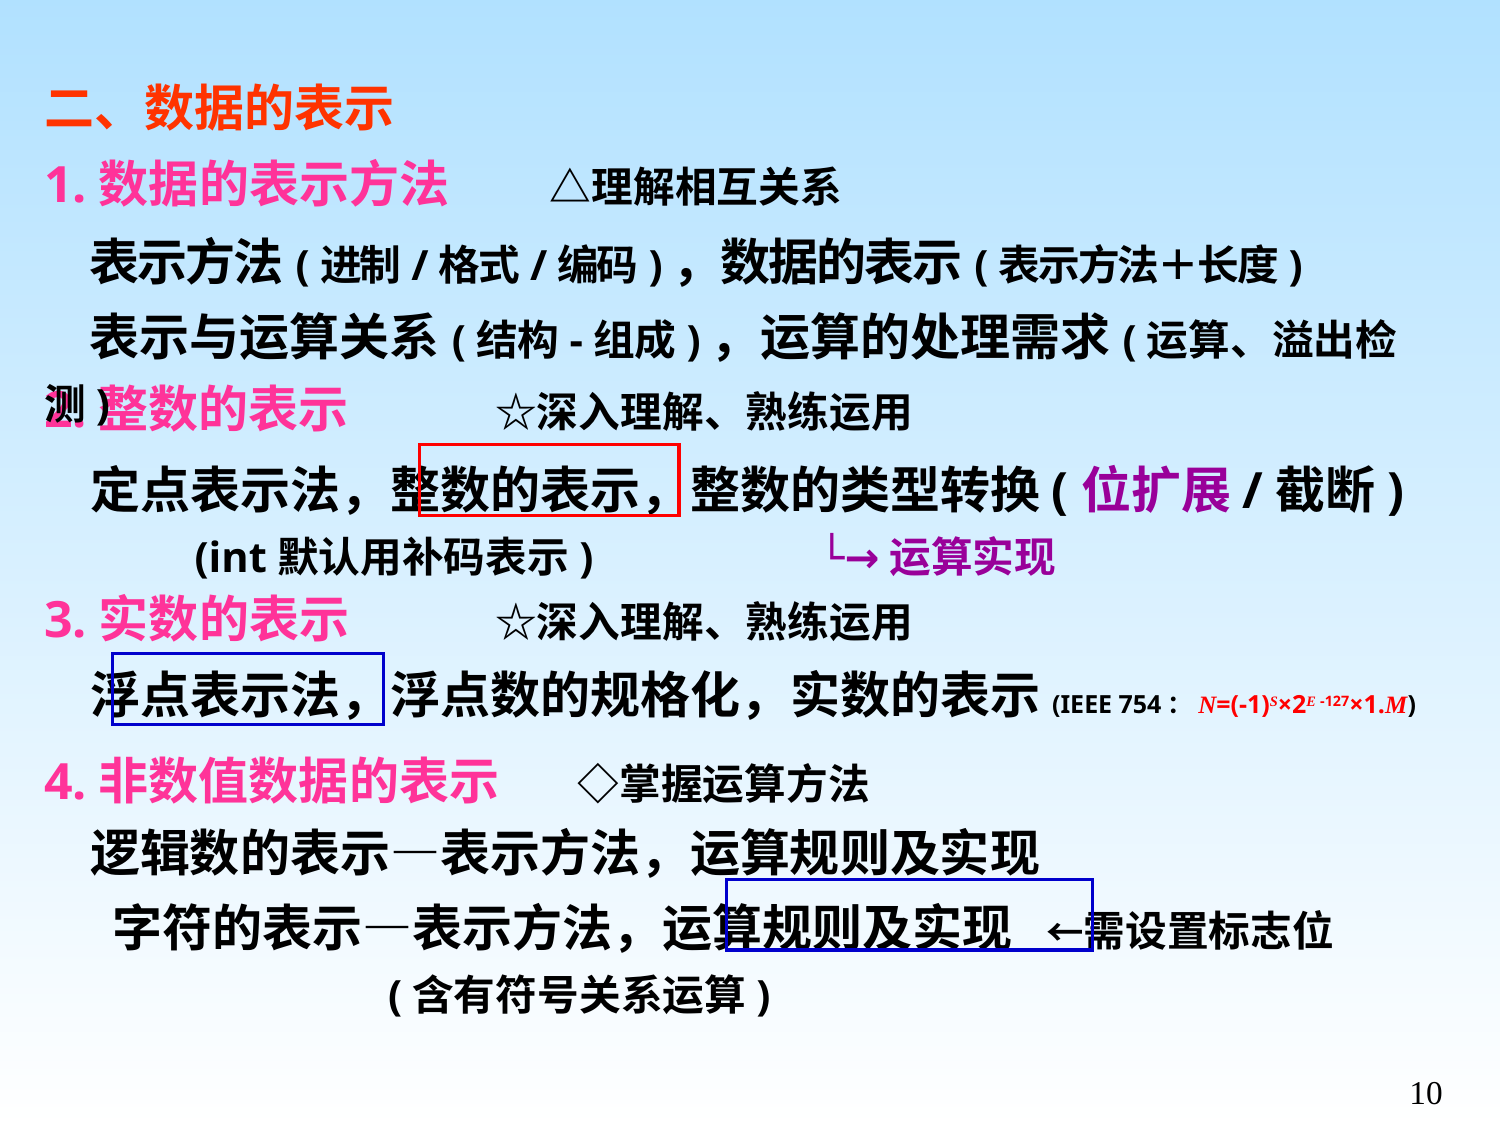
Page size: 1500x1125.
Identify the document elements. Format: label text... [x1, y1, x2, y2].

text_box 浮点表示法，浮点数的规格化，实数的表示(IEEE 754：N=(-1)S×2E -127×1.M) [29, 641, 1500, 732]
text_box 1.数据的表示方法 △理解相互关系 2.整数的表示 ☆深入理解、熟练运用 3.实数的表示 ☆深入理解、熟练运用 4.非数值数据的表示 ◇掌握运算方法 [29, 732, 1152, 798]
slide_number 10 [1352, 1070, 1500, 1118]
text_box 1.数据的表示方法 △理解相互关系 2.整数的表示 ☆深入理解、熟练运用 3.实数的表示 ☆深入理解、熟练运用 4.非数值数据的表示 ◇掌握运算方法 [29, 129, 1152, 208]
text_box [112, 653, 384, 725]
text_box [419, 444, 680, 516]
text_box 定点表示法，整数的表示，整数的类型转换(位扩展/截断) (int默认用补码表示) └→运算实现 [29, 436, 1475, 589]
text_box 表示方法(进制/格式/编码)，数据的表示(表示方法＋长度) 表示与运算关系(结构-组成)，运算的处理需求(运算、溢出检测) [29, 208, 1475, 436]
text_box [726, 879, 1093, 950]
text_box 二、数据的表示 [29, 54, 1475, 145]
text_box 1.数据的表示方法 △理解相互关系 2.整数的表示 ☆深入理解、熟练运用 3.实数的表示 ☆深入理解、熟练运用 4.非数值数据的表示 ◇掌握运算方法 [29, 589, 1152, 641]
text_box 逻辑数的表示—表示方法，运算规则及实现 字符的表示—表示方法，运算规则及实现 ←需设置标志位 (含有符号关系运算) [29, 798, 1475, 1026]
